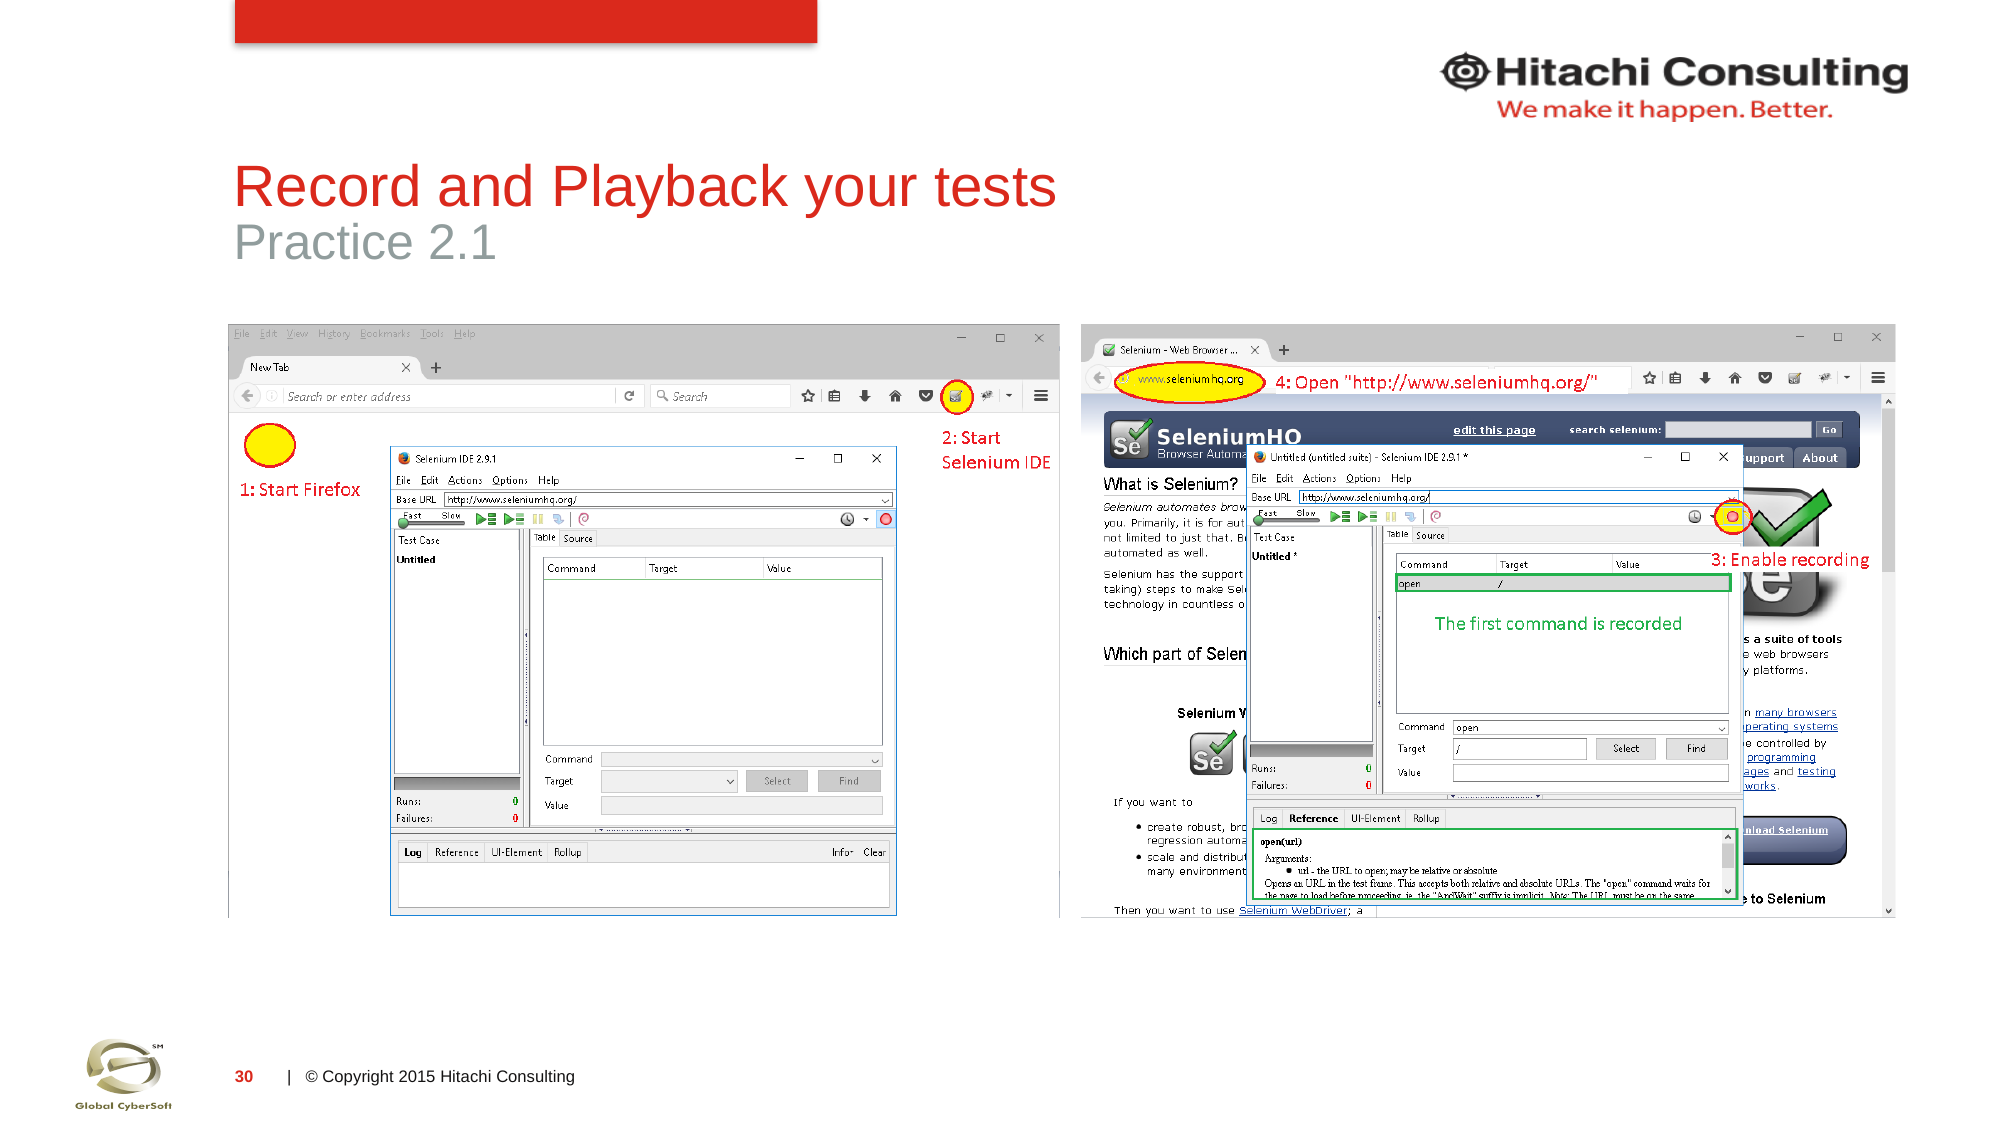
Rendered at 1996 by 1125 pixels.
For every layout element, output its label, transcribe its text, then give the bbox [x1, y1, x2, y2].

title Record and Playback your tests [233, 148, 1896, 224]
picture [1080, 324, 1896, 918]
picture [71, 1036, 174, 1113]
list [228, 324, 1060, 918]
picture [1439, 51, 1908, 122]
list Practice 2.1 [233, 225, 1896, 291]
